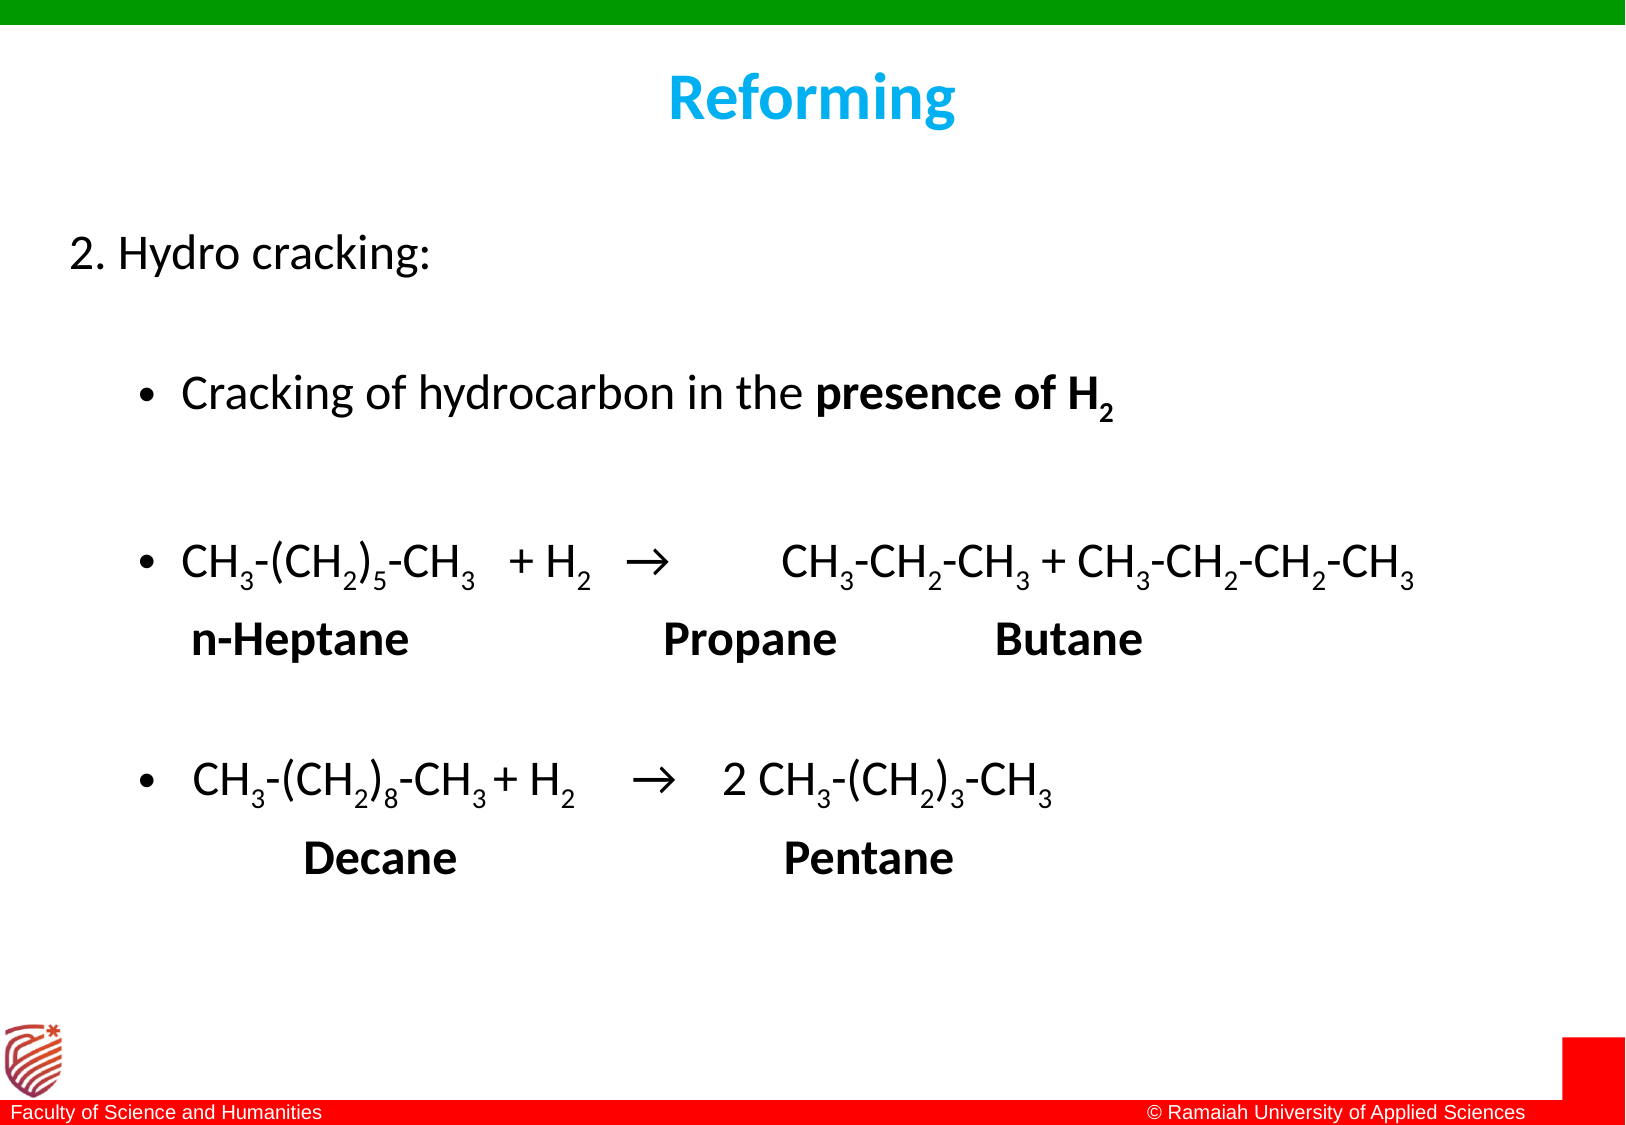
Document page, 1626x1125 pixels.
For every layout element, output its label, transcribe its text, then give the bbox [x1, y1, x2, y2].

list 2. Hydro cracking: Cracking of hydrocarbon in the presence of H2 CH3-(CH2)5-CH3 + H2 → CH3-CH2-CH3 + CH3-CH2-CH2-CH3 n-Heptane Propane Butane CH3-(CH2)8-CH3 + H2 → 2 CH3-(CH2)3-CH3 Decane Pentane [54, 212, 1558, 955]
title Reforming [81, 45, 1544, 212]
picture [0, 1013, 69, 1100]
